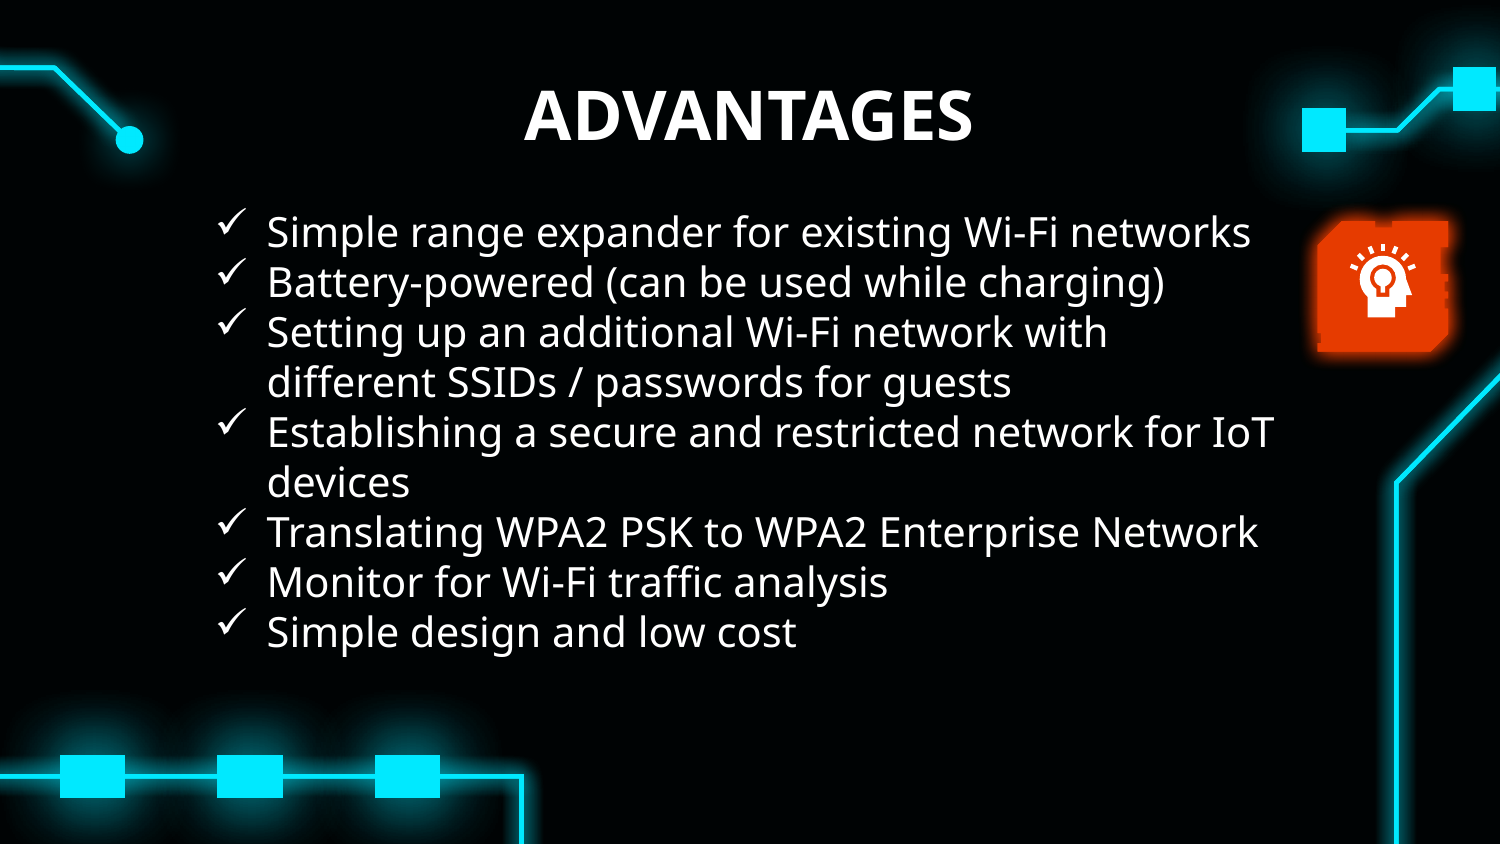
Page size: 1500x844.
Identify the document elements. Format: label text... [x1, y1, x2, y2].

title ADVANTAGES [116, 73, 1383, 153]
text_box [1317, 220, 1449, 352]
subtitle Simple range expander for existing Wi-Fi networks Battery-powered (can be used while charging) Setting up an additional Wi-Fi network with different SSIDs / passwords for guests Establishing a secure and restricted network for IoT devices Translating WPA2 PSK to WPA2 Enterprise Network Monitor for Wi-Fi traffic analysis Simple design and low cost [176, 205, 1294, 740]
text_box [1349, 243, 1417, 318]
